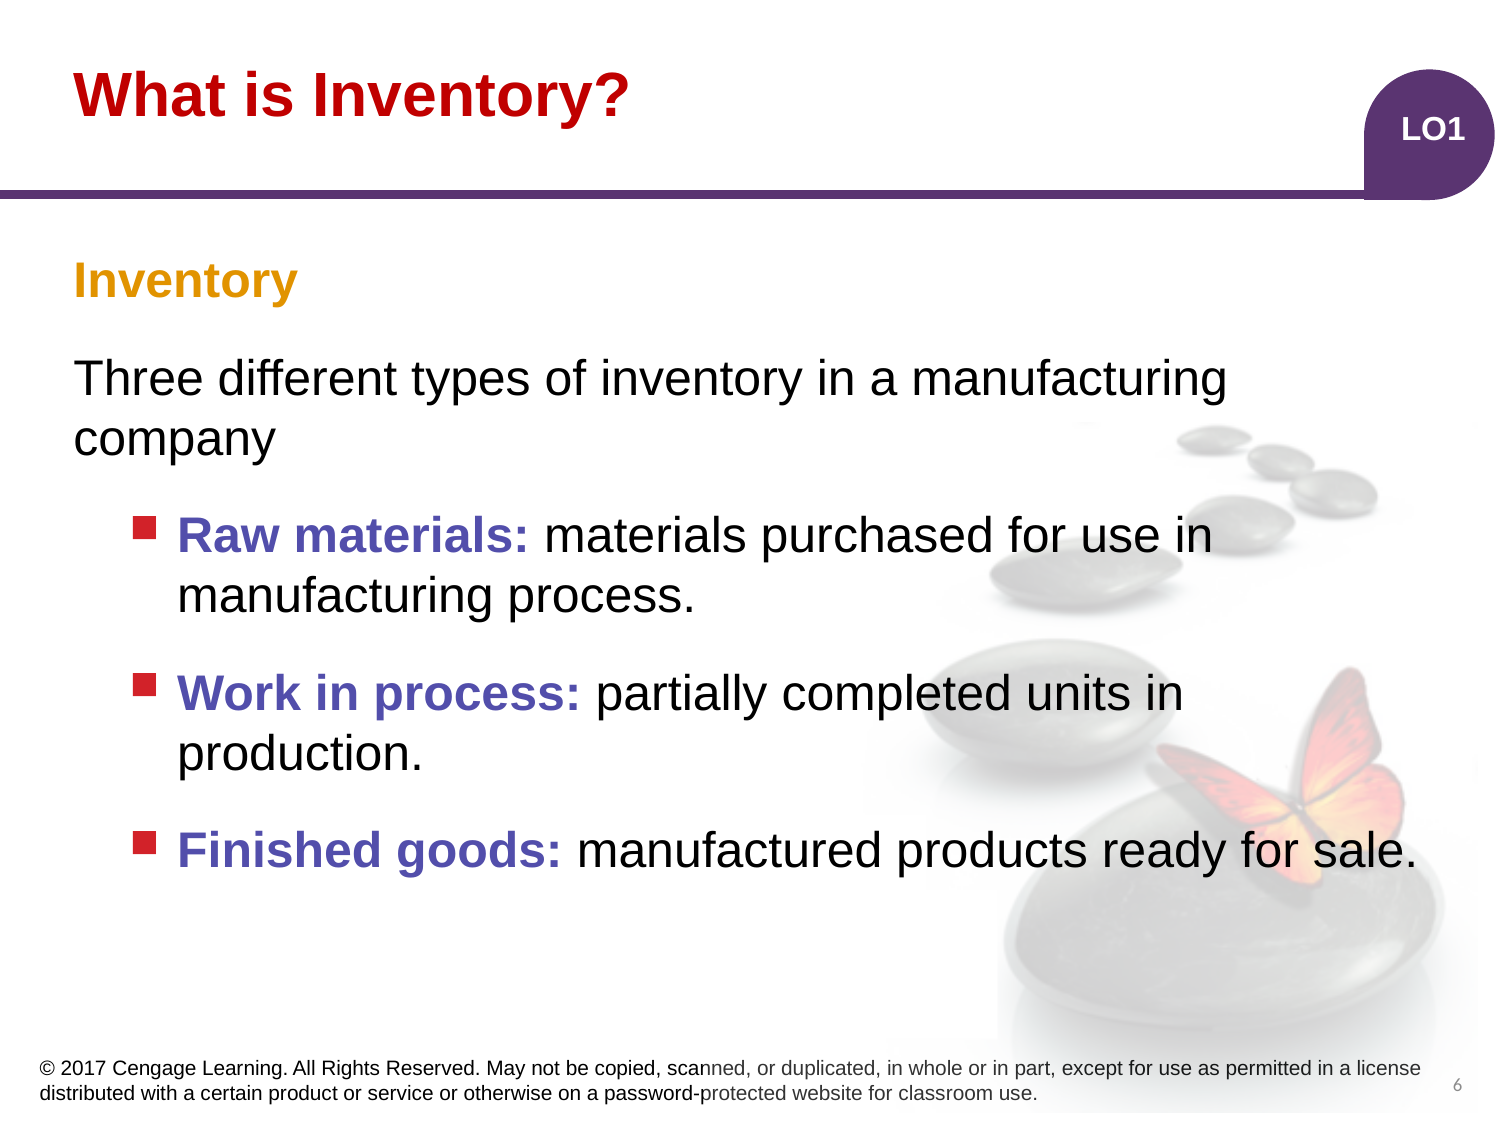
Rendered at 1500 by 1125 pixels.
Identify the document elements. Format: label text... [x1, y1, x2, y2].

picture [853, 1064, 863, 1075]
picture [712, 1064, 721, 1075]
picture [723, 1064, 733, 1075]
picture [952, 1064, 962, 1075]
picture [936, 1089, 945, 1100]
picture [836, 1064, 847, 1075]
picture [757, 1087, 763, 1100]
picture [736, 1089, 746, 1100]
picture [748, 1089, 757, 1100]
picture [999, 1089, 1008, 1100]
picture [965, 1089, 975, 1100]
slide_number 6 [1139, 1042, 1478, 1103]
picture [875, 1089, 885, 1100]
picture [730, 1087, 736, 1100]
title What is Inventory? [58, 40, 1365, 152]
picture [1106, 1064, 1116, 1079]
picture [792, 1089, 807, 1100]
picture [704, 1089, 711, 1100]
picture [1095, 1064, 1105, 1075]
picture [908, 1064, 923, 1075]
picture [769, 1064, 775, 1075]
picture [980, 1064, 986, 1075]
picture [704, 1064, 709, 1075]
picture [914, 1089, 934, 1100]
picture [758, 1064, 768, 1075]
picture [886, 1089, 892, 1100]
picture [819, 1085, 829, 1100]
picture [1026, 1064, 1037, 1075]
picture [734, 1060, 743, 1075]
picture [924, 1060, 933, 1075]
picture [1135, 1064, 1139, 1075]
picture [852, 1089, 862, 1100]
picture [1015, 1064, 1025, 1079]
picture [976, 1089, 991, 1100]
picture [805, 1064, 815, 1079]
picture [764, 1089, 774, 1100]
picture [1117, 1062, 1123, 1075]
picture [712, 1089, 718, 1100]
picture [776, 1085, 785, 1100]
picture [719, 1089, 729, 1100]
picture [1128, 1060, 1134, 1075]
picture [831, 1089, 840, 1100]
picture [946, 1089, 952, 1100]
picture [892, 1064, 901, 1075]
list Inventory Three different types of inventory in a manufacturing company Raw materials: materials purchased for use in manufacturing process. Work in process: partially completed units in production. Finished goods: manufactured products ready for sale. [58, 240, 1439, 1014]
picture [1084, 1064, 1093, 1075]
picture [936, 1064, 946, 1075]
picture [1062, 1064, 1072, 1075]
picture [868, 1085, 874, 1100]
picture [998, 1064, 1007, 1075]
picture [808, 1089, 818, 1100]
picture [1038, 1062, 1050, 1075]
picture [899, 1089, 908, 1100]
picture [845, 1087, 851, 1100]
picture [864, 1060, 873, 1075]
picture [846, 1062, 852, 1075]
picture [969, 1064, 979, 1075]
picture [782, 1060, 791, 1075]
picture [825, 1064, 834, 1075]
picture [1011, 1089, 1020, 1100]
picture [1021, 1089, 1031, 1100]
text_box LO1 [1386, 99, 1481, 154]
picture [1074, 1064, 1083, 1075]
picture [793, 1064, 802, 1075]
picture [953, 1089, 963, 1100]
